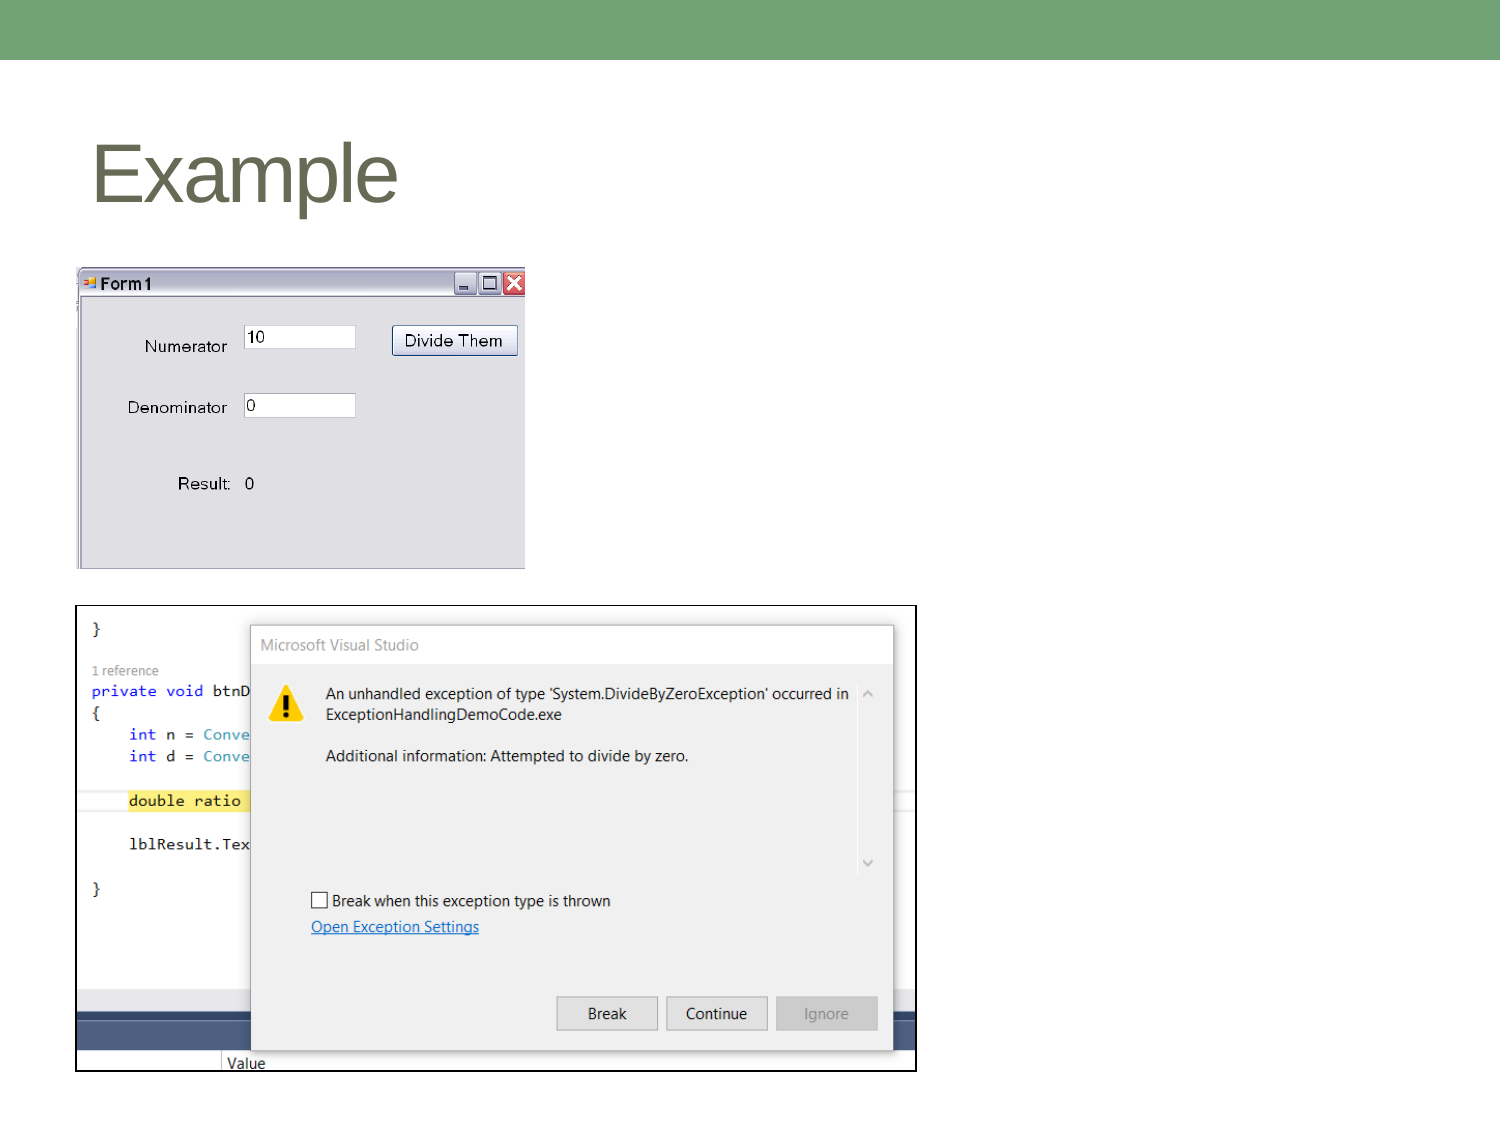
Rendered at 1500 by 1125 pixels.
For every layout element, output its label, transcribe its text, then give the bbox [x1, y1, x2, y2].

picture [76, 605, 916, 1071]
picture [76, 266, 526, 569]
title Example [75, 87, 1425, 250]
